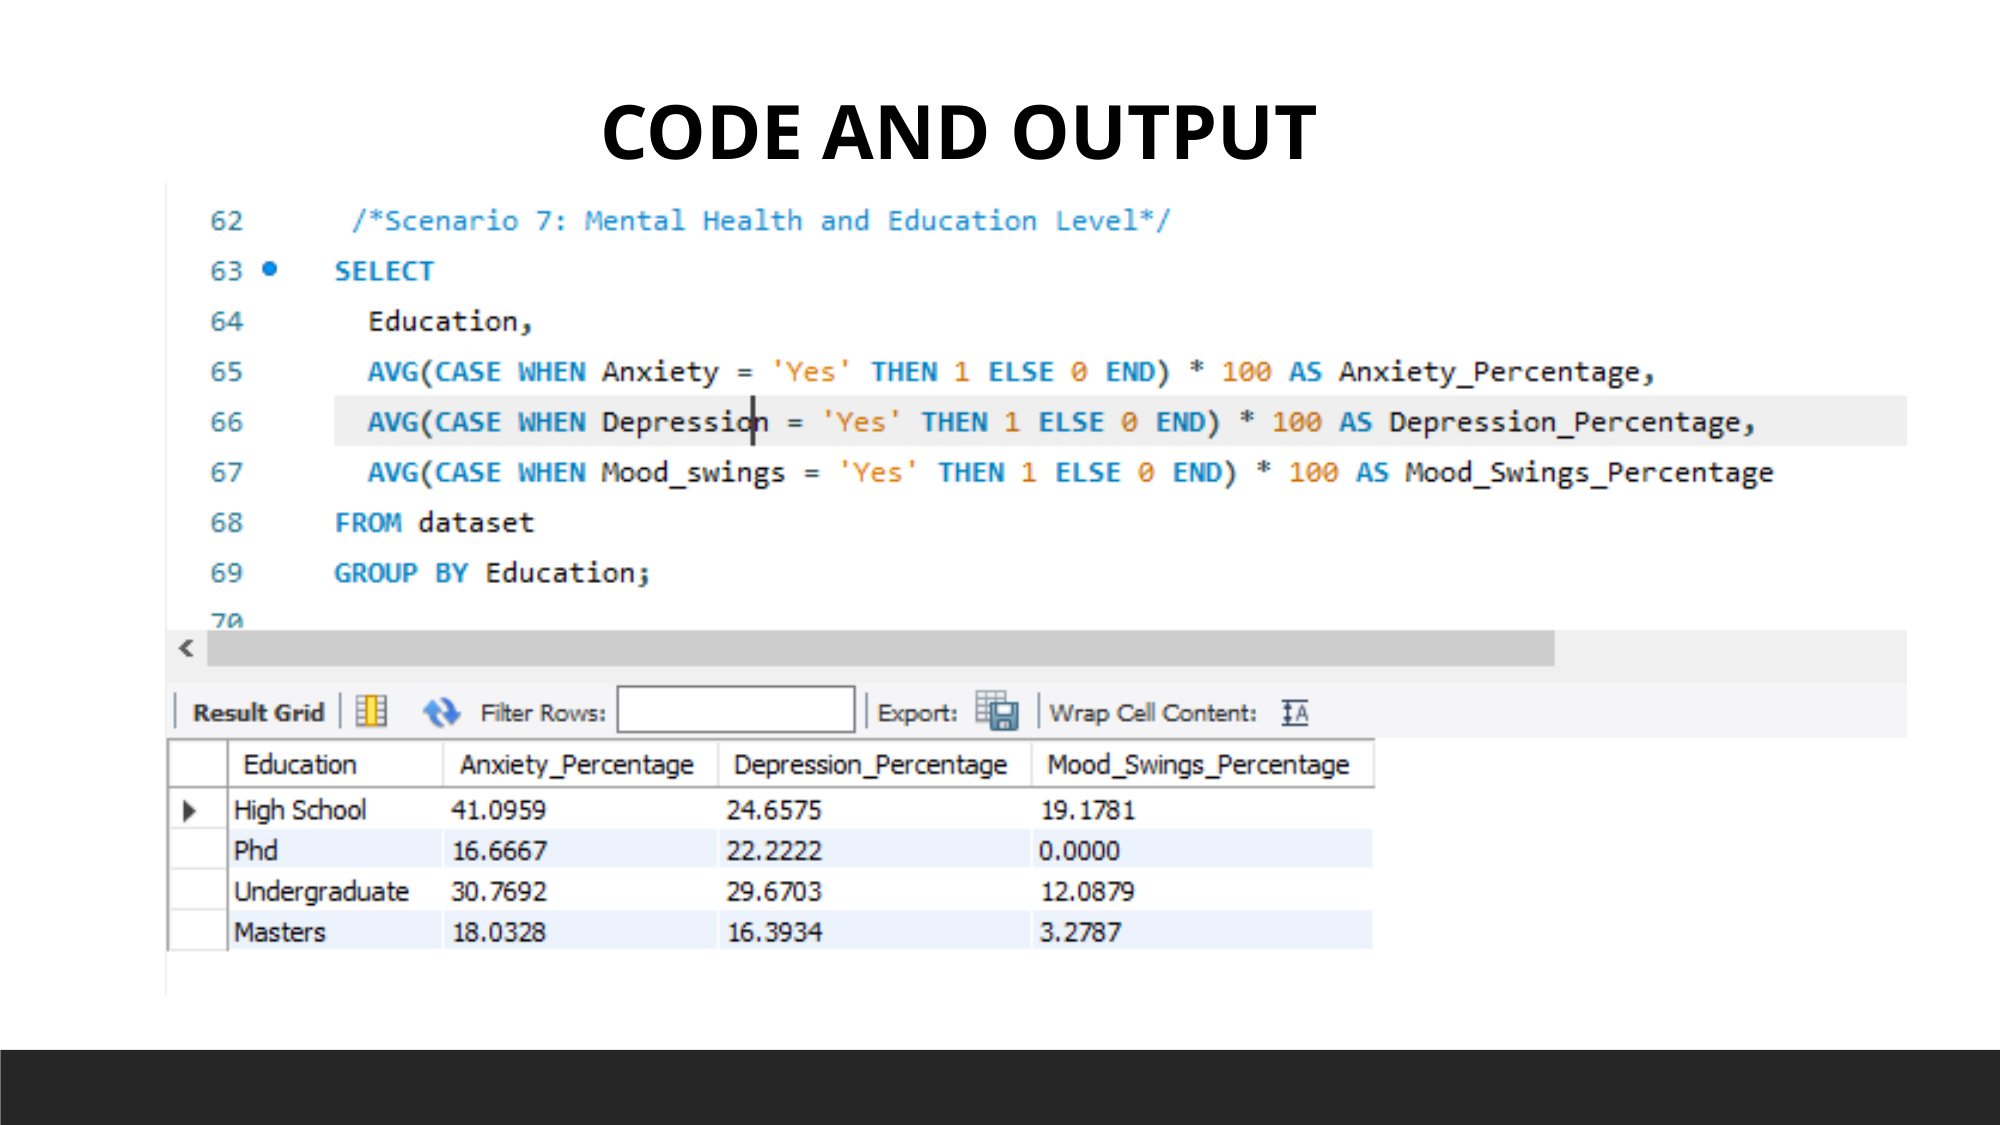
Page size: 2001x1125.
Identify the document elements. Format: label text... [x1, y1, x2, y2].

text_box CODE AND OUTPUT [459, 77, 1460, 179]
picture [165, 183, 1908, 995]
